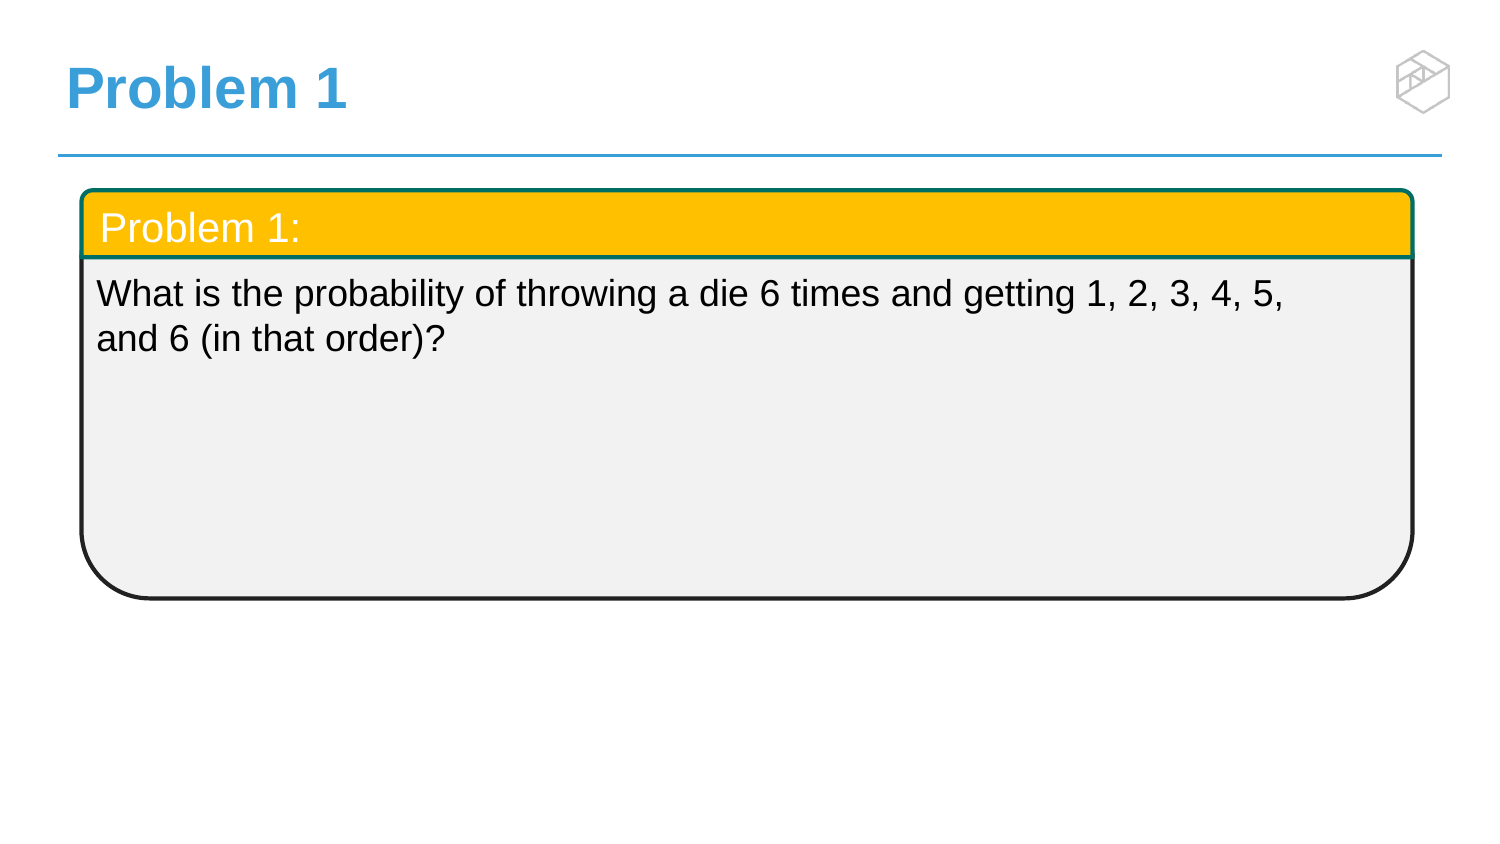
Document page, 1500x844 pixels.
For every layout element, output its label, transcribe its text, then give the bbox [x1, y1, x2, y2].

title Problem 1 [51, 35, 1135, 130]
list [82, 465, 1480, 675]
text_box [81, 190, 1413, 599]
picture [1396, 49, 1451, 114]
